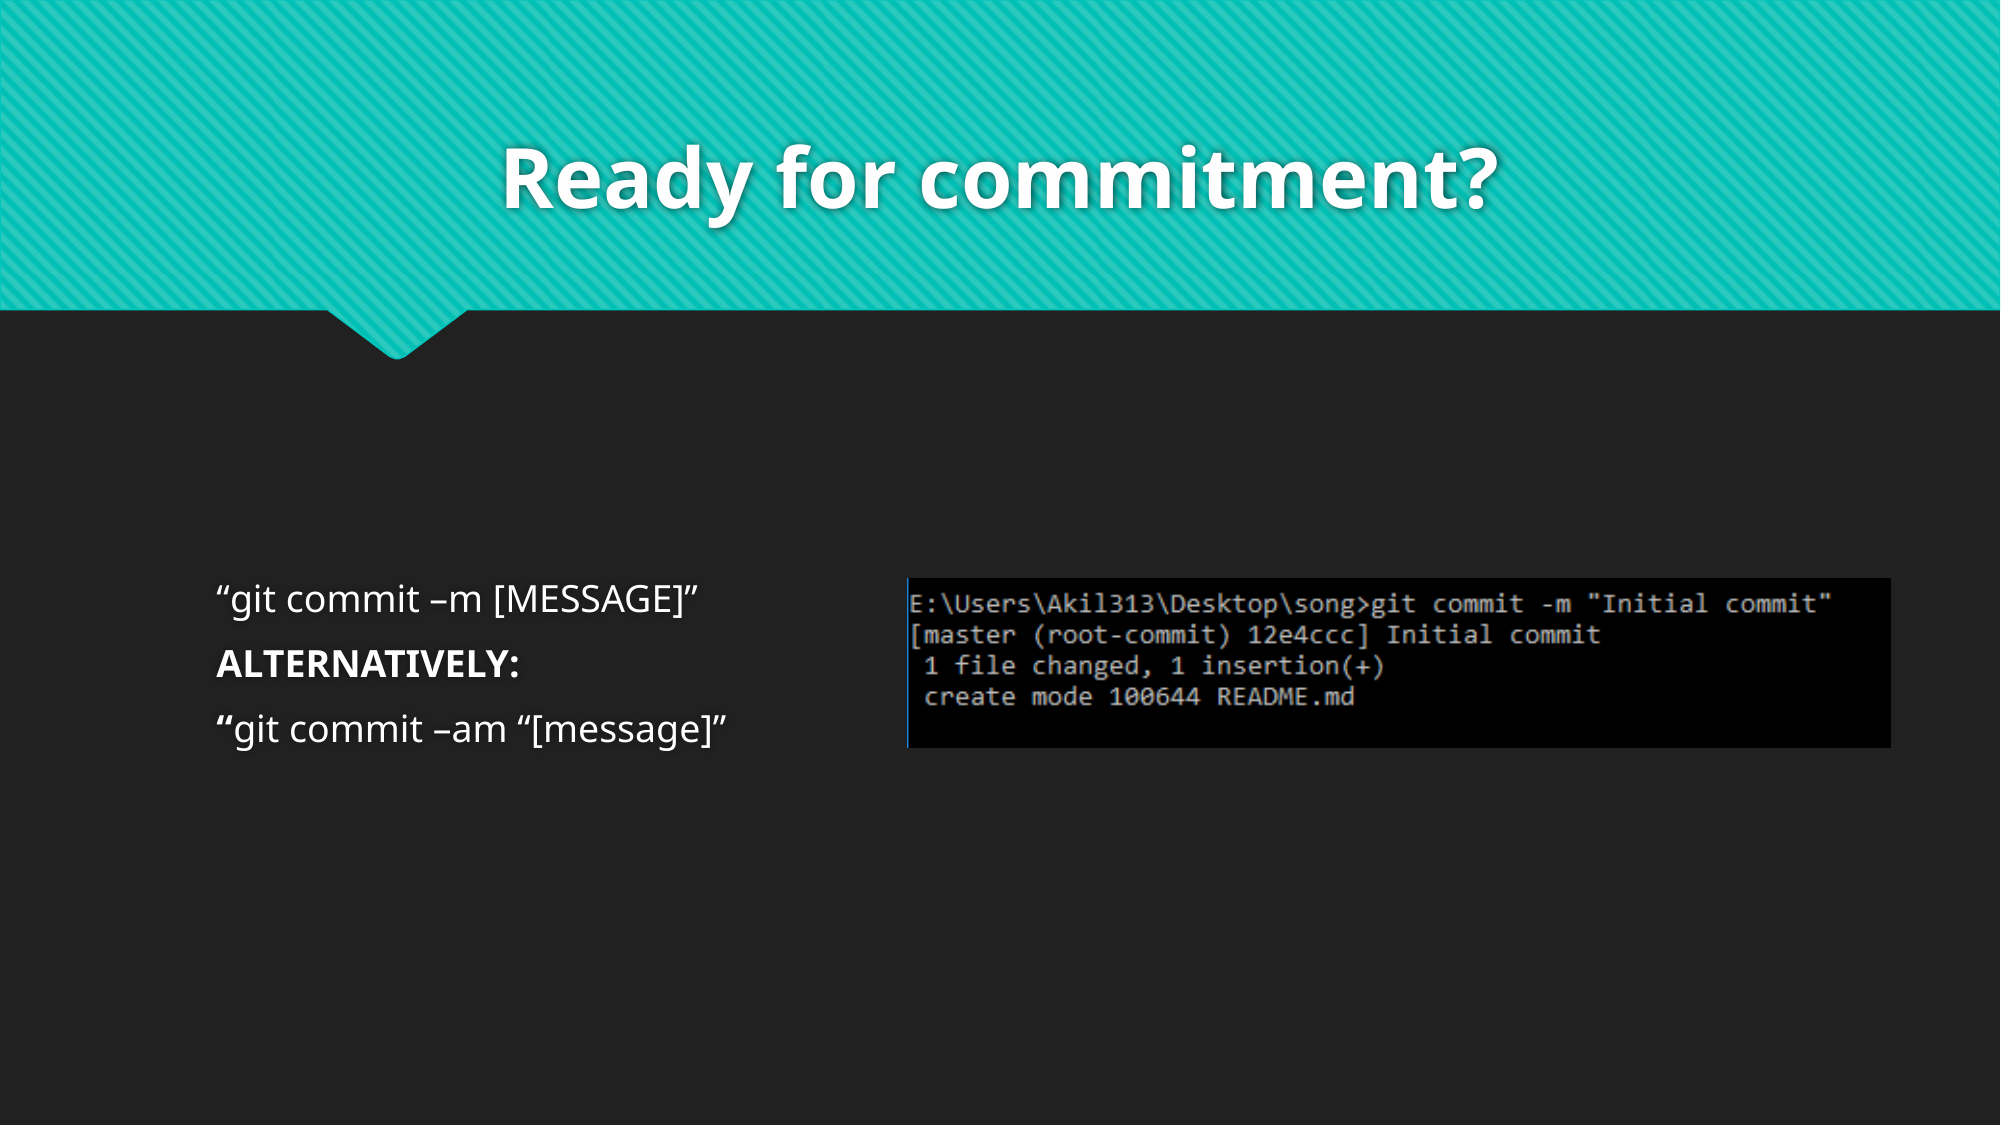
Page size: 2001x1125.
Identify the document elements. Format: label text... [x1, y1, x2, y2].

list “git commit –m [MESSAGE]” ALTERNATIVELY: “git commit –am “[message]” [201, 364, 780, 962]
title Ready for commitment? [132, 73, 1868, 233]
picture [907, 577, 1892, 748]
